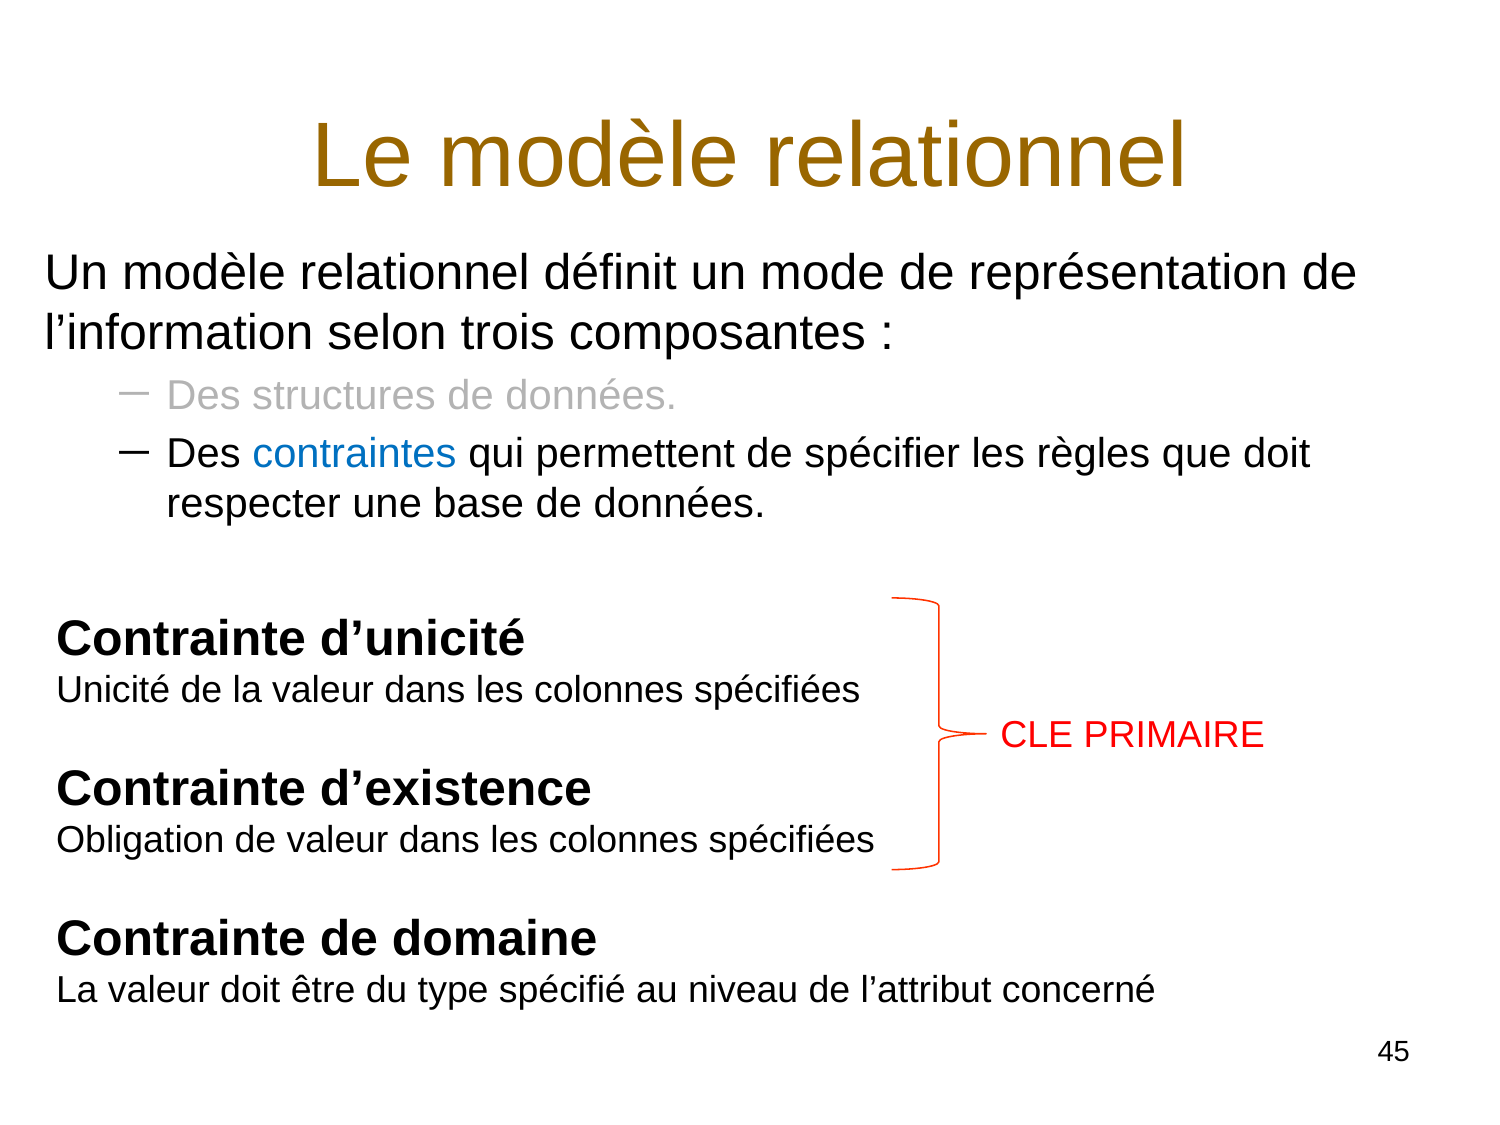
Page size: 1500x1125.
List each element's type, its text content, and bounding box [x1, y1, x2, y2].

text_box Contrainte d’unicité Unicité de la valeur dans les colonnes spécifiées Contrainte d’existence Obligation de valeur dans les colonnes spécifiées Contrainte de domaine La valeur doit être du type spécifié au niveau de l’attribut concerné [41, 597, 1424, 1063]
text_box [891, 597, 985, 871]
list Un modèle relationnel définit un mode de représentation de l’information selon trois composantes : Des structures de données. Des contraintes qui permettent de spécifier les règles que doit respecter une base de données. [29, 231, 1471, 575]
slide_number 45 [1074, 1024, 1425, 1103]
text_box CLE PRIMAIRE [985, 702, 1280, 763]
title Le modèle relationnel [29, 45, 1471, 231]
